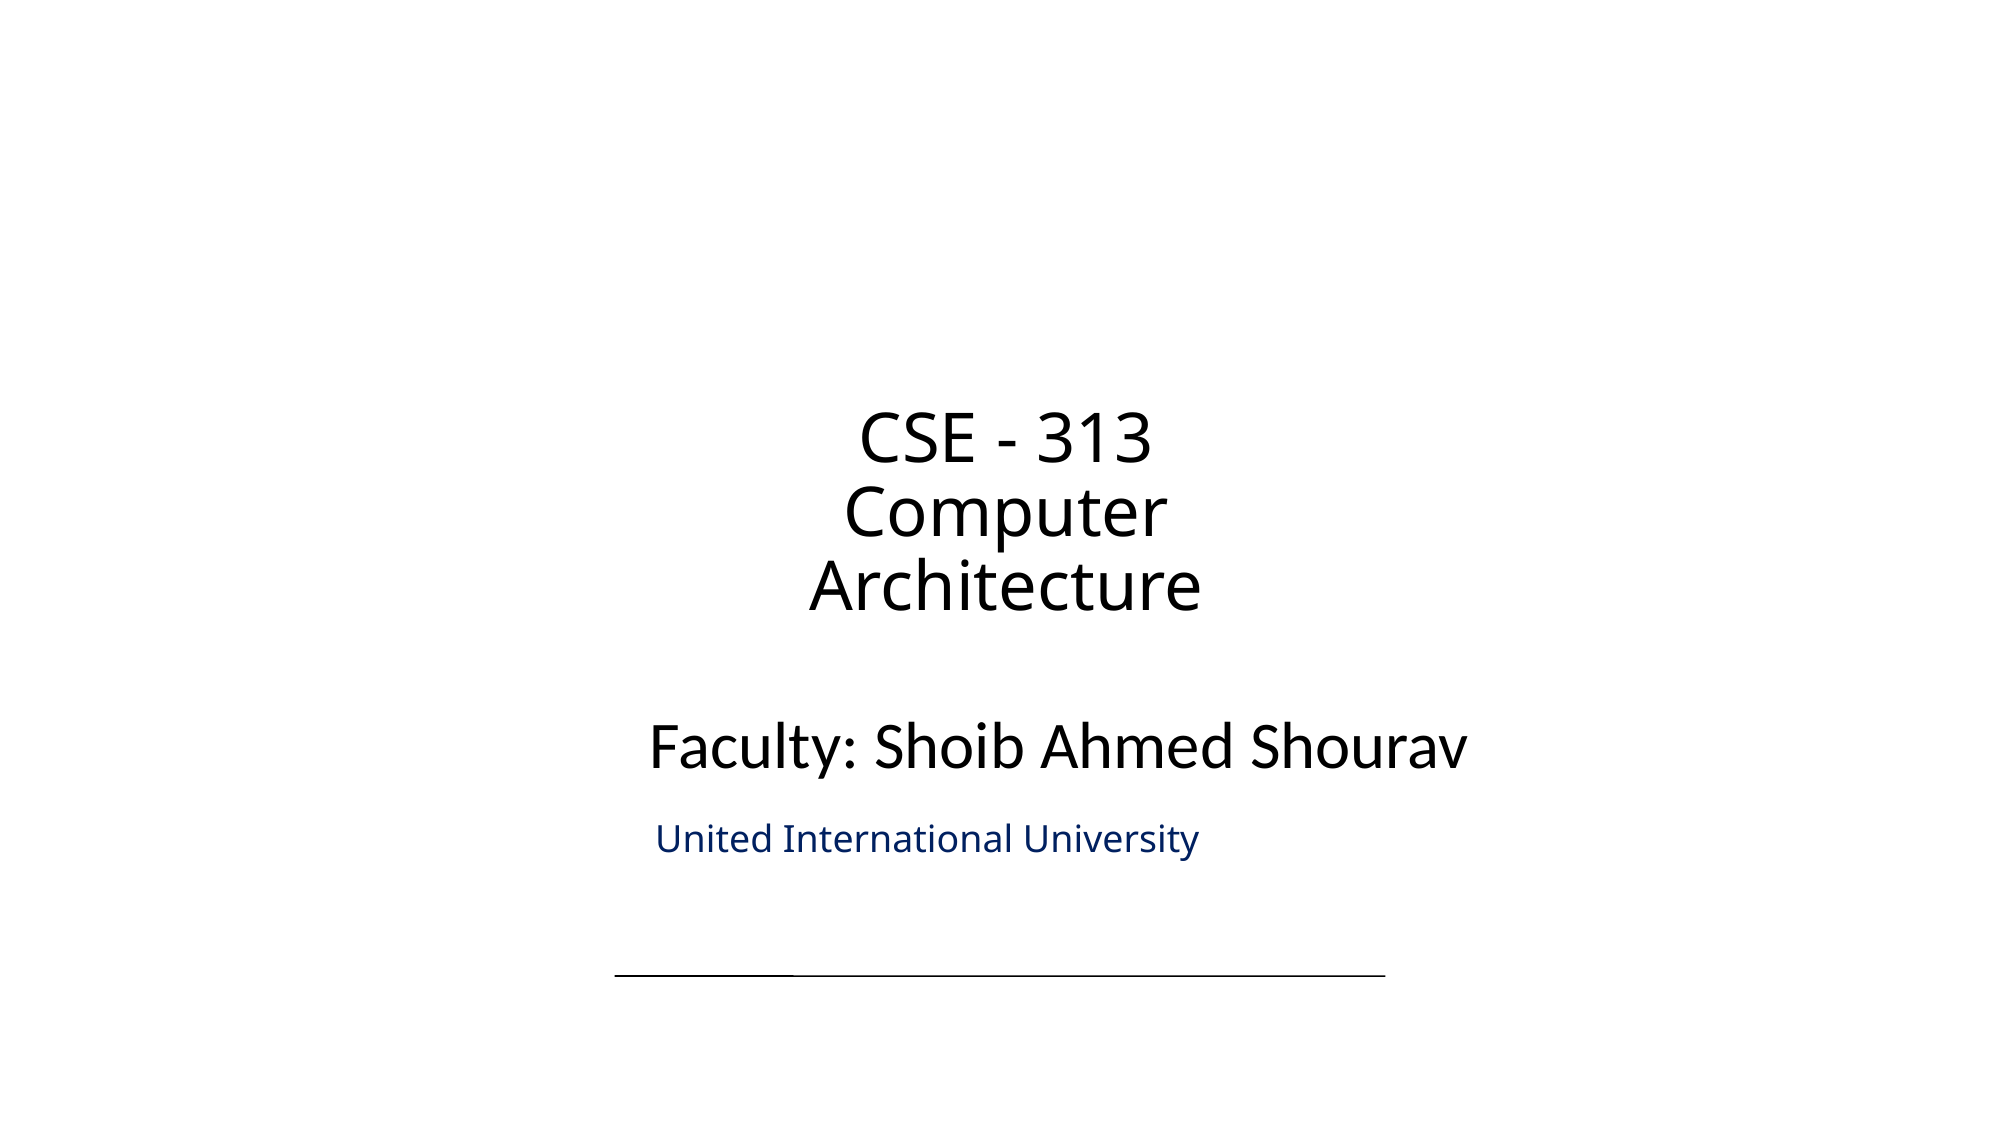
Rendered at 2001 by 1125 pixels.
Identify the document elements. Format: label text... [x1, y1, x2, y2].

text_box United International University [640, 807, 1412, 868]
title CSE - 313 Computer Architecture [647, 392, 1365, 634]
subtitle Faculty: Shoib Ahmed Shourav [494, 703, 1625, 976]
